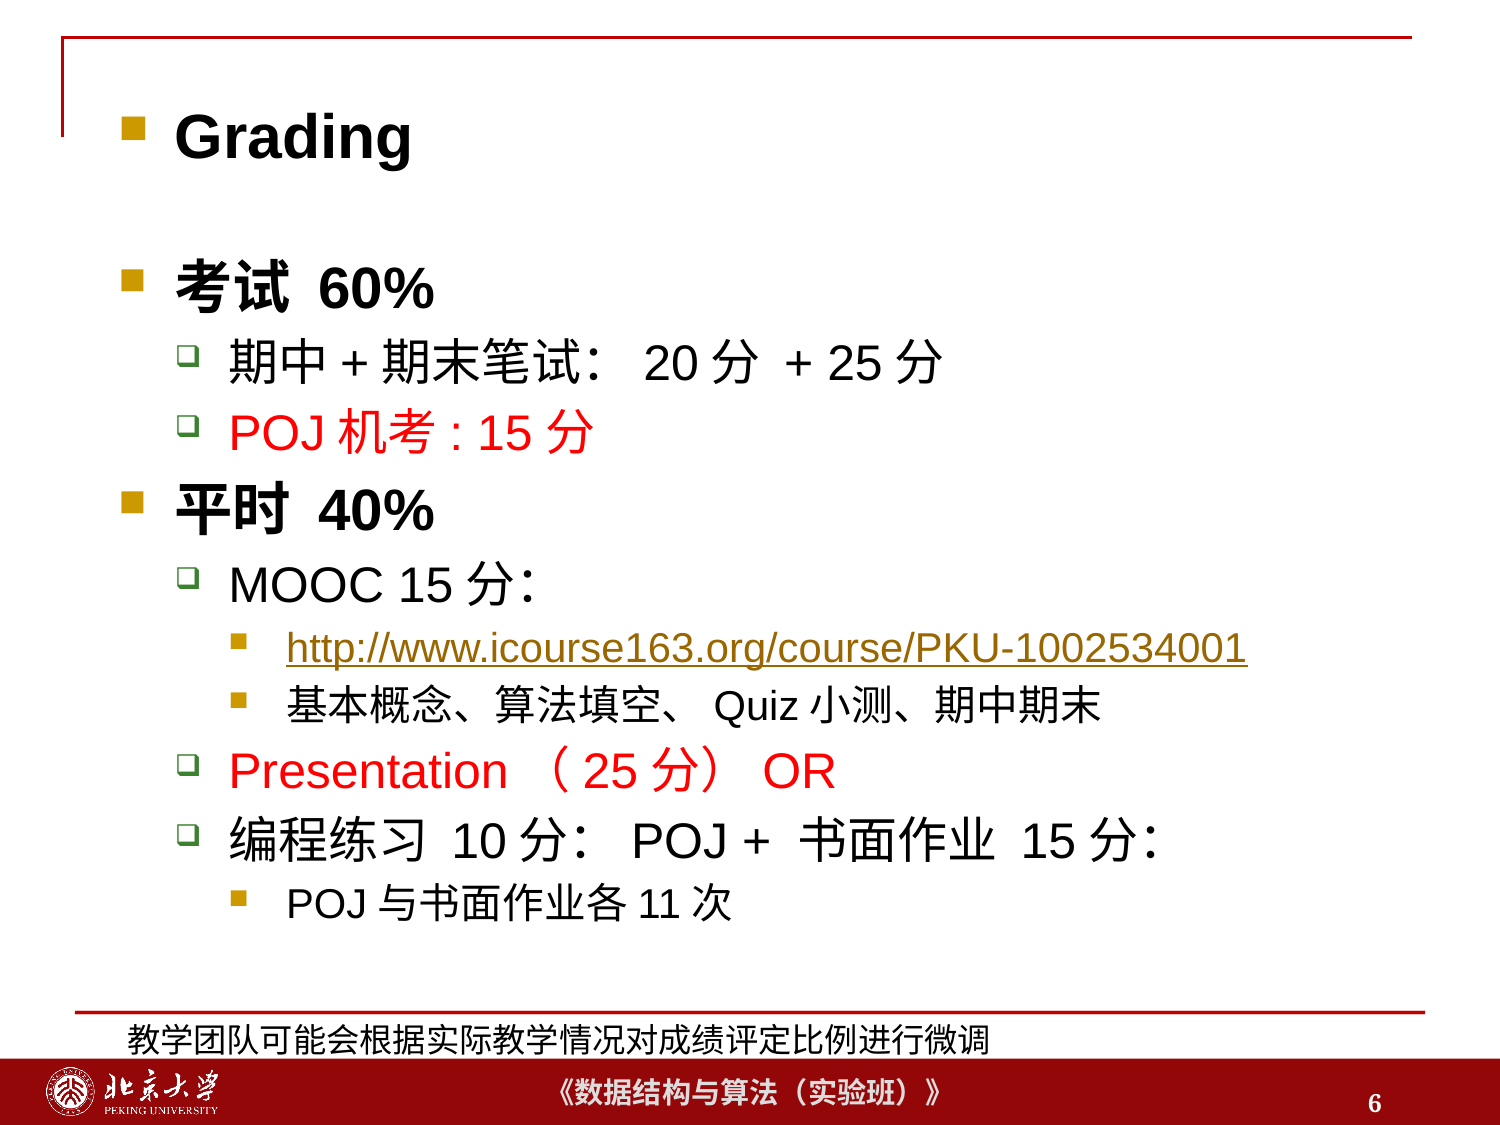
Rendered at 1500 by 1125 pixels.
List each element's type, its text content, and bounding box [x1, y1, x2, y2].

picture [46, 1067, 218, 1116]
list 考试 60% 期中+期末笔试：20分 + 25分 POJ机考: 15分 平时 40% MOOC 15分： http://www.icourse163.org/course/PKU-1002534001 基本概念、算法填空、Quiz小测、期中期末 Presentation（25分）OR 编程练习 10分：POJ + 书面作业 15分： POJ与书面作业各11次 [103, 243, 1398, 1017]
title Grading [103, 59, 1398, 208]
text_box 教学团队可能会根据实际教学情况对成绩评定比例进行微调 [112, 1011, 1367, 1066]
slide_number 6 [1059, 1074, 1397, 1125]
